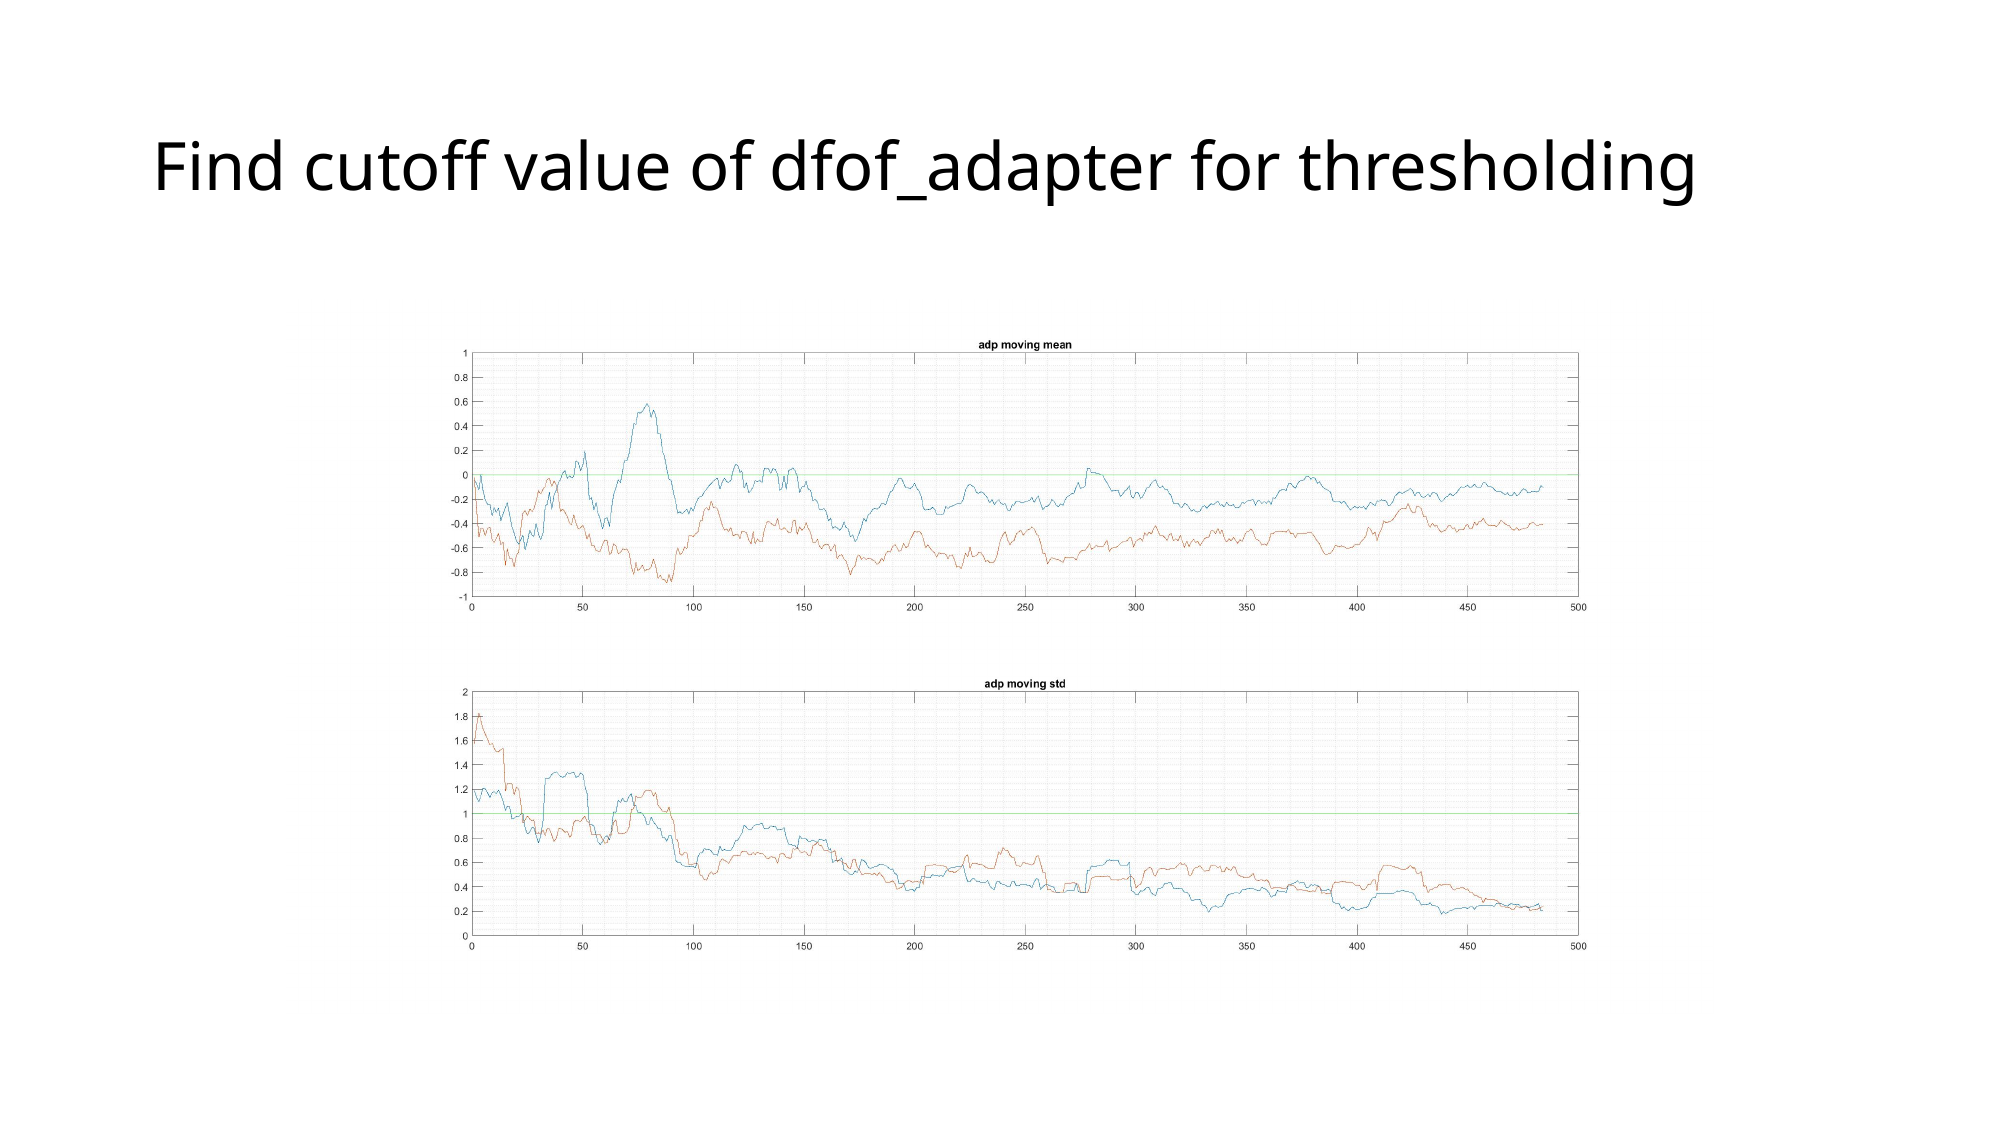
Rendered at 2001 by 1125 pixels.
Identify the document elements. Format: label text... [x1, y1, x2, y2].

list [286, 299, 1714, 1014]
title Find cutoff value of dfof_adapter for thresholding [137, 59, 1863, 278]
